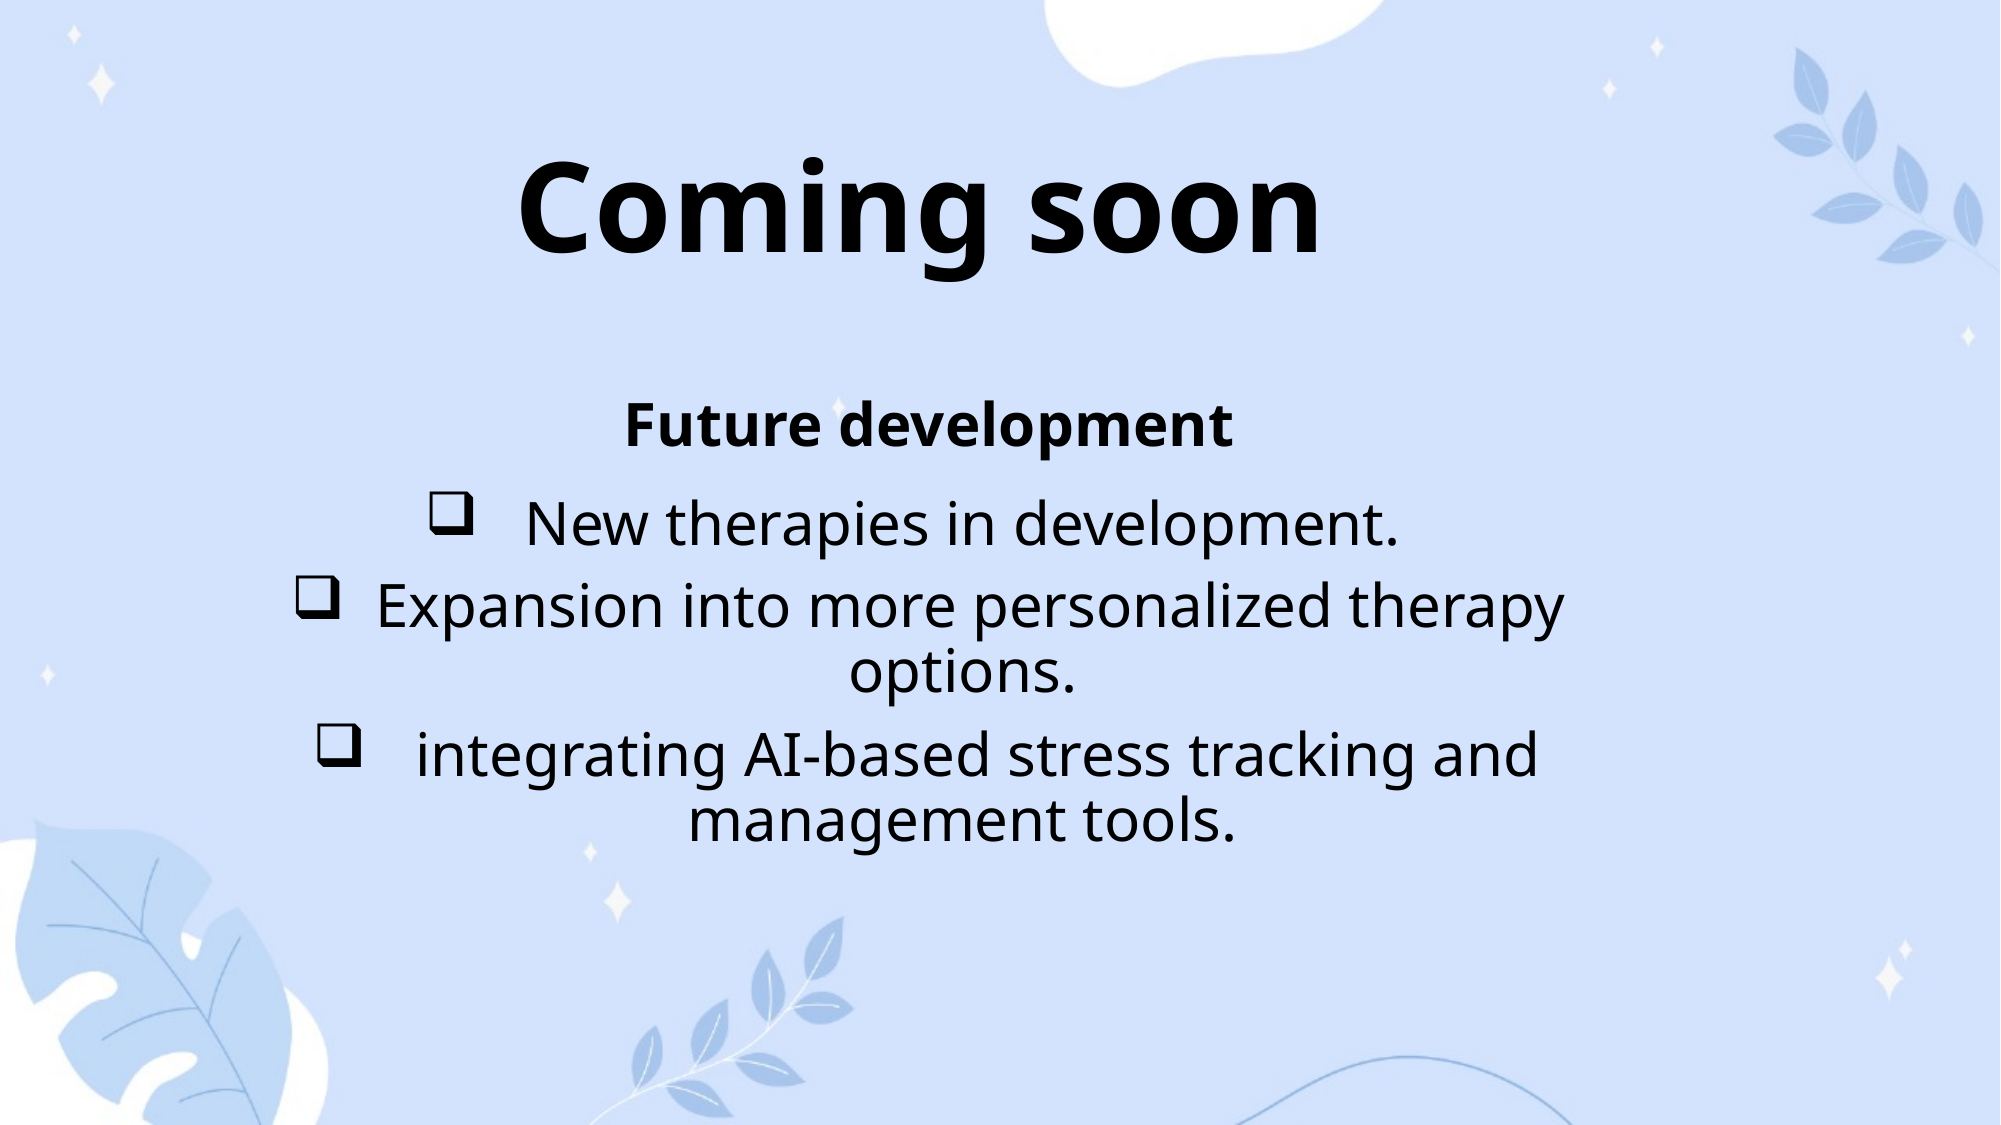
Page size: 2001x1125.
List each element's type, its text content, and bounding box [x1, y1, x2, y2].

picture [0, 0, 2001, 1125]
subtitle Future development New therapies in development. Expansion into more personalized therapy options. integrating AI-based stress tracking and management tools. [186, 386, 1687, 866]
title Coming soon [186, 117, 1687, 386]
